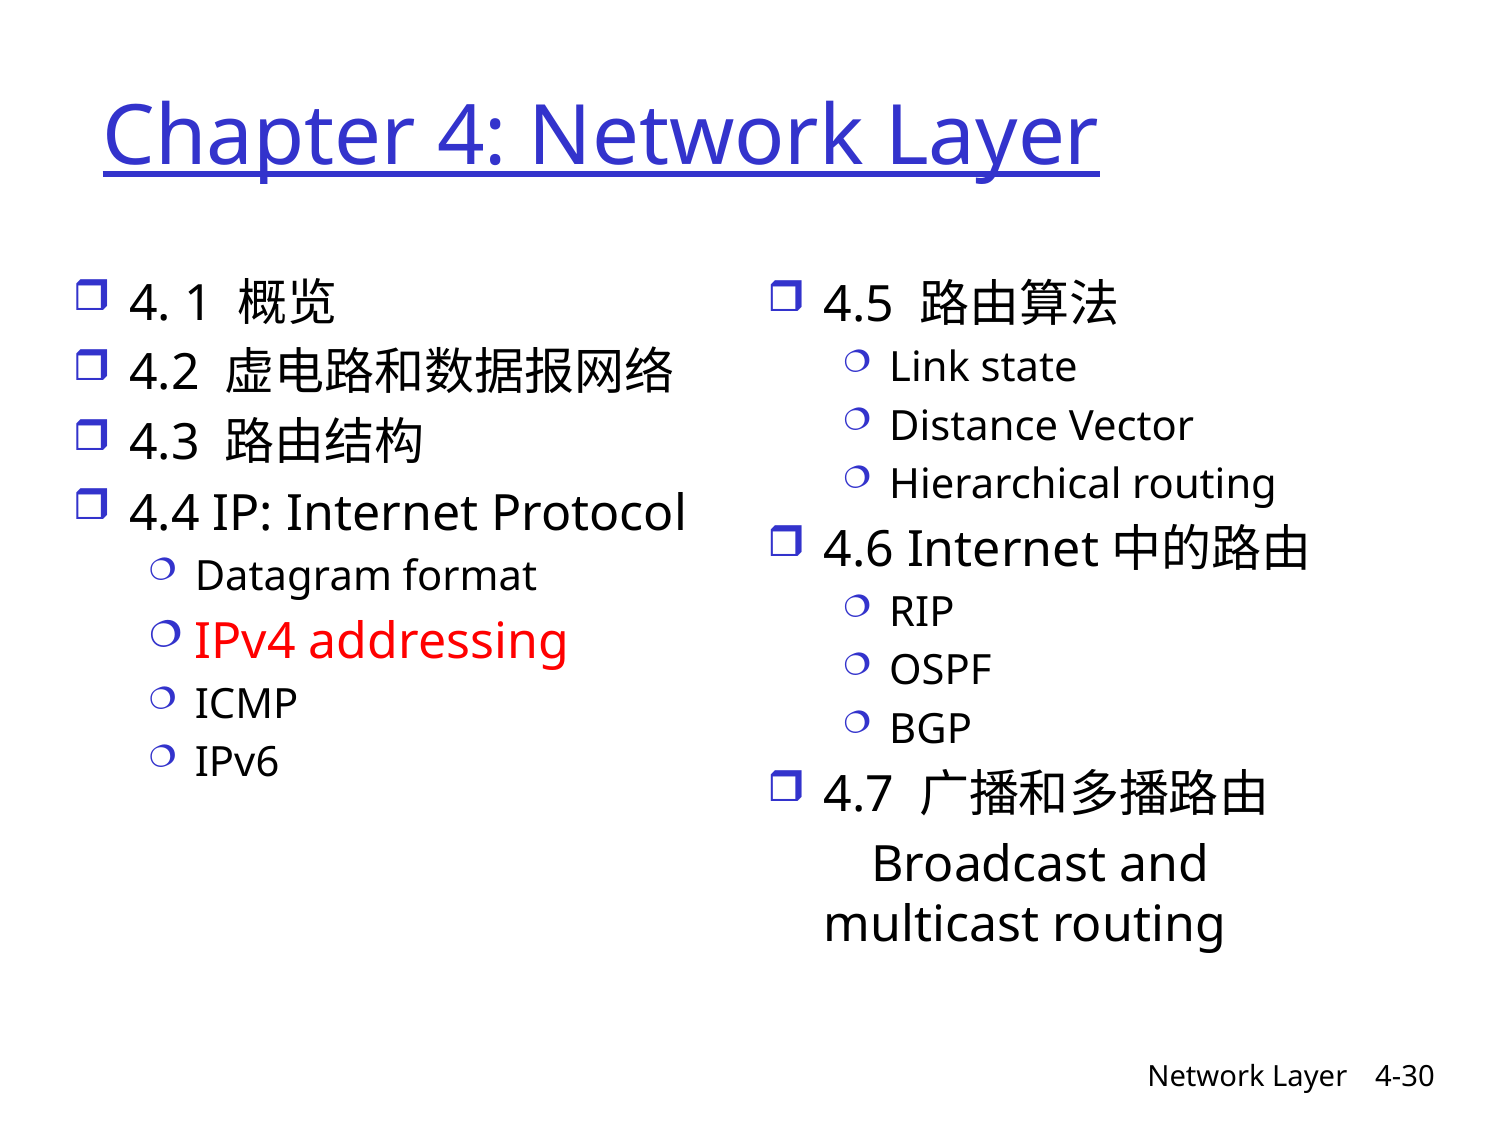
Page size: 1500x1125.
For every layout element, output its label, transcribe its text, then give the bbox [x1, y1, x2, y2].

slide_number 4-30 [1338, 1049, 1451, 1125]
footer Network Layer [887, 1049, 1338, 1125]
list 4. 1 概览 4.2 虚电路和数据报网络 4.3 路由结构 4.4 IP: Internet Protocol Datagram format IPv4 addressing ICMP IPv6 [57, 262, 754, 1025]
title Chapter 4: Network Layer [87, 37, 1363, 225]
list 4.5 路由算法 Link state Distance Vector Hierarchical routing 4.6 Internet中的路由 RIP OSPF BGP 4.7 广播和多播路由 Broadcast and multicast routing [752, 264, 1378, 1027]
